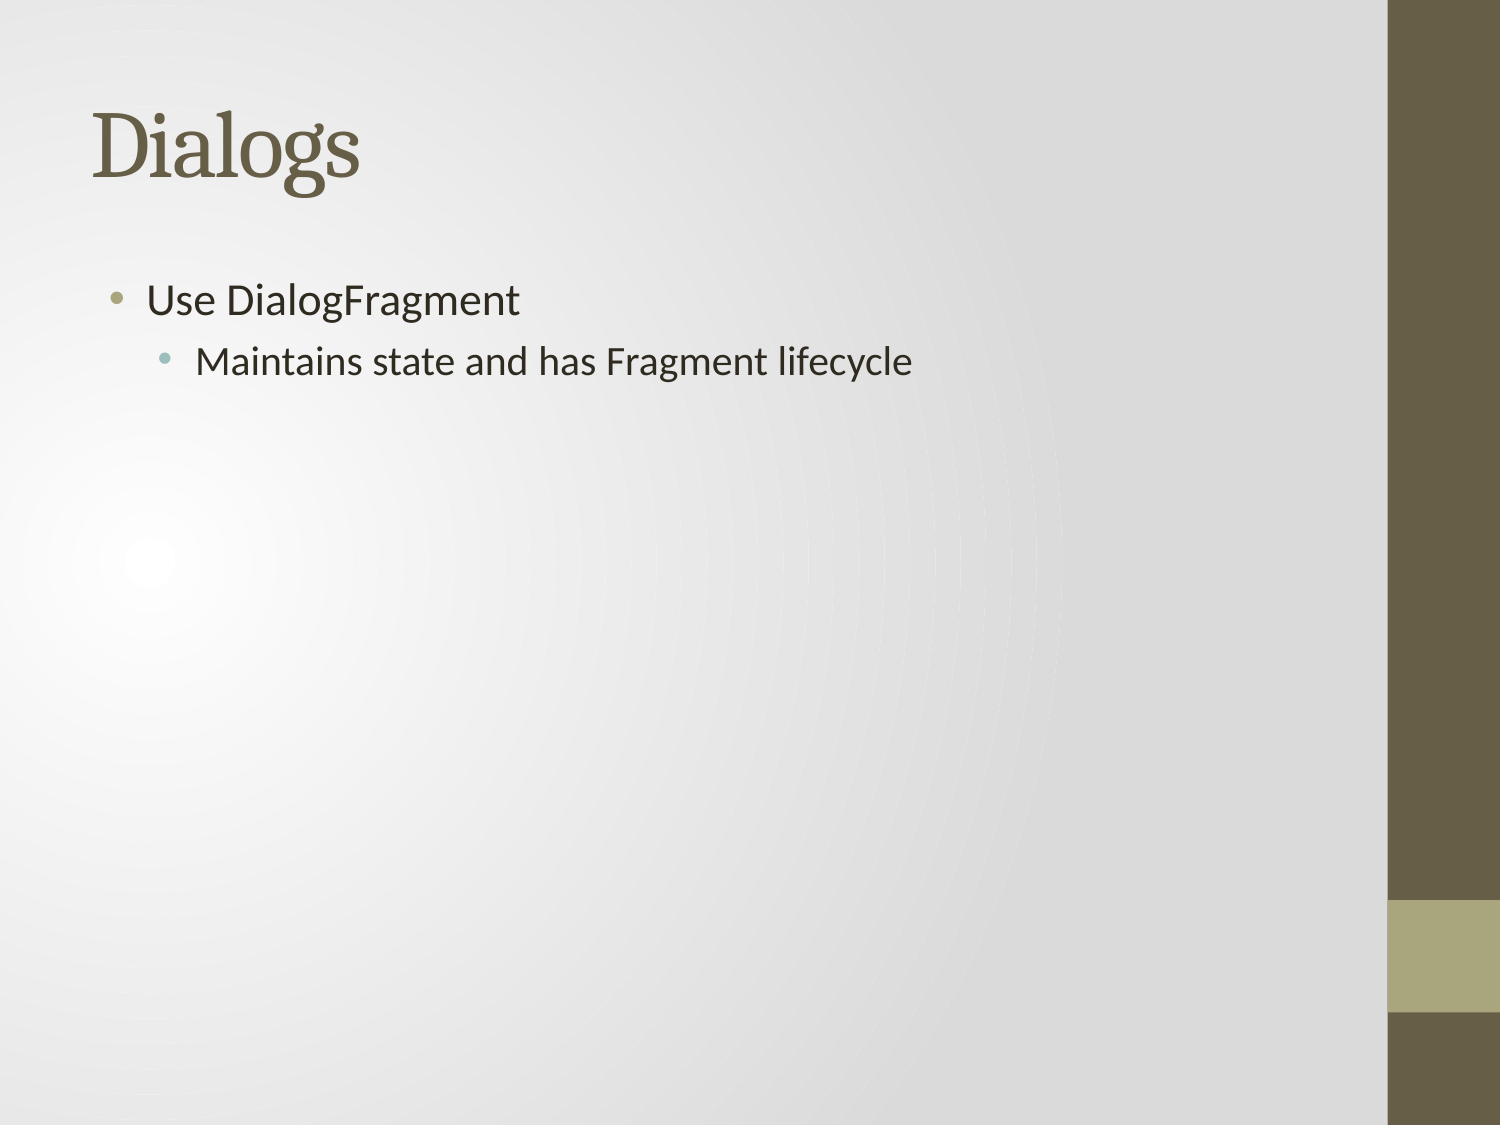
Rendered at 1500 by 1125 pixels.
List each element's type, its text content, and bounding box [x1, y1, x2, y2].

list Use DialogFragment Maintains state and has Fragment lifecycle [75, 262, 1325, 1050]
title Dialogs [75, 45, 1325, 233]
